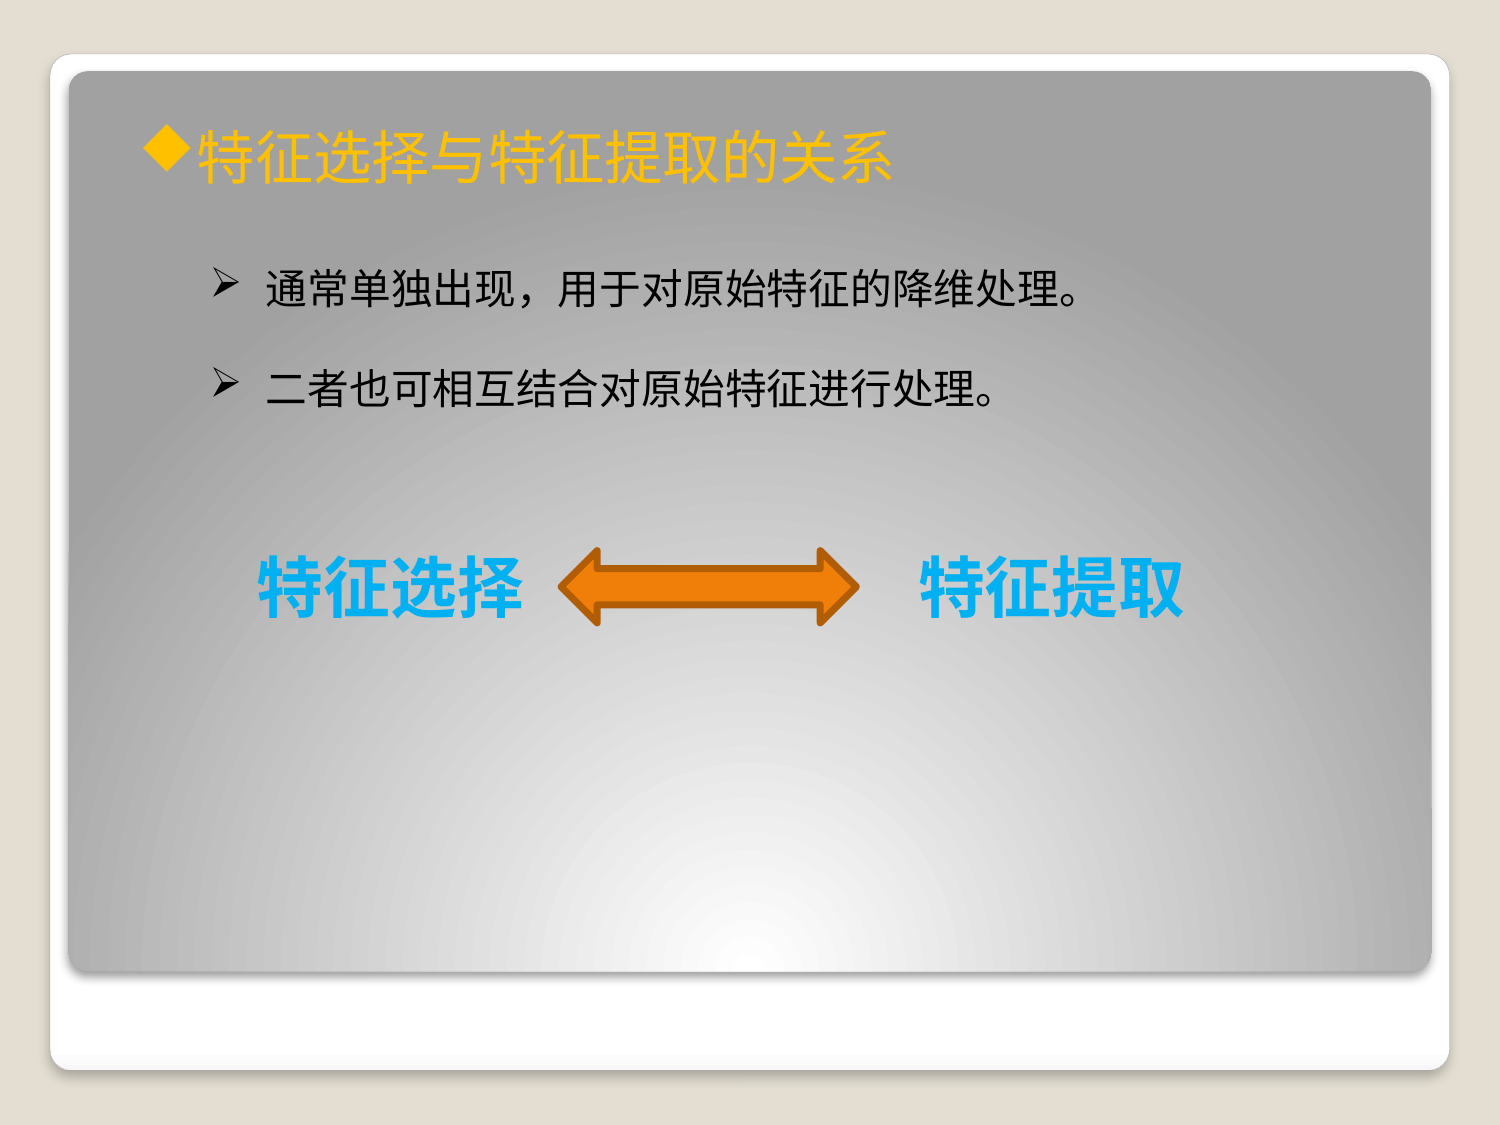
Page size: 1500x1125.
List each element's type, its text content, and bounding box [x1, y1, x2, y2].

text_box 通常单独出现，用于对原始特征的降维处理。 二者也可相互结合对原始特征进行处理。 [194, 255, 1329, 421]
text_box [241, 538, 1294, 635]
text_box 特征选择与特征提取的关系 [123, 113, 1258, 199]
